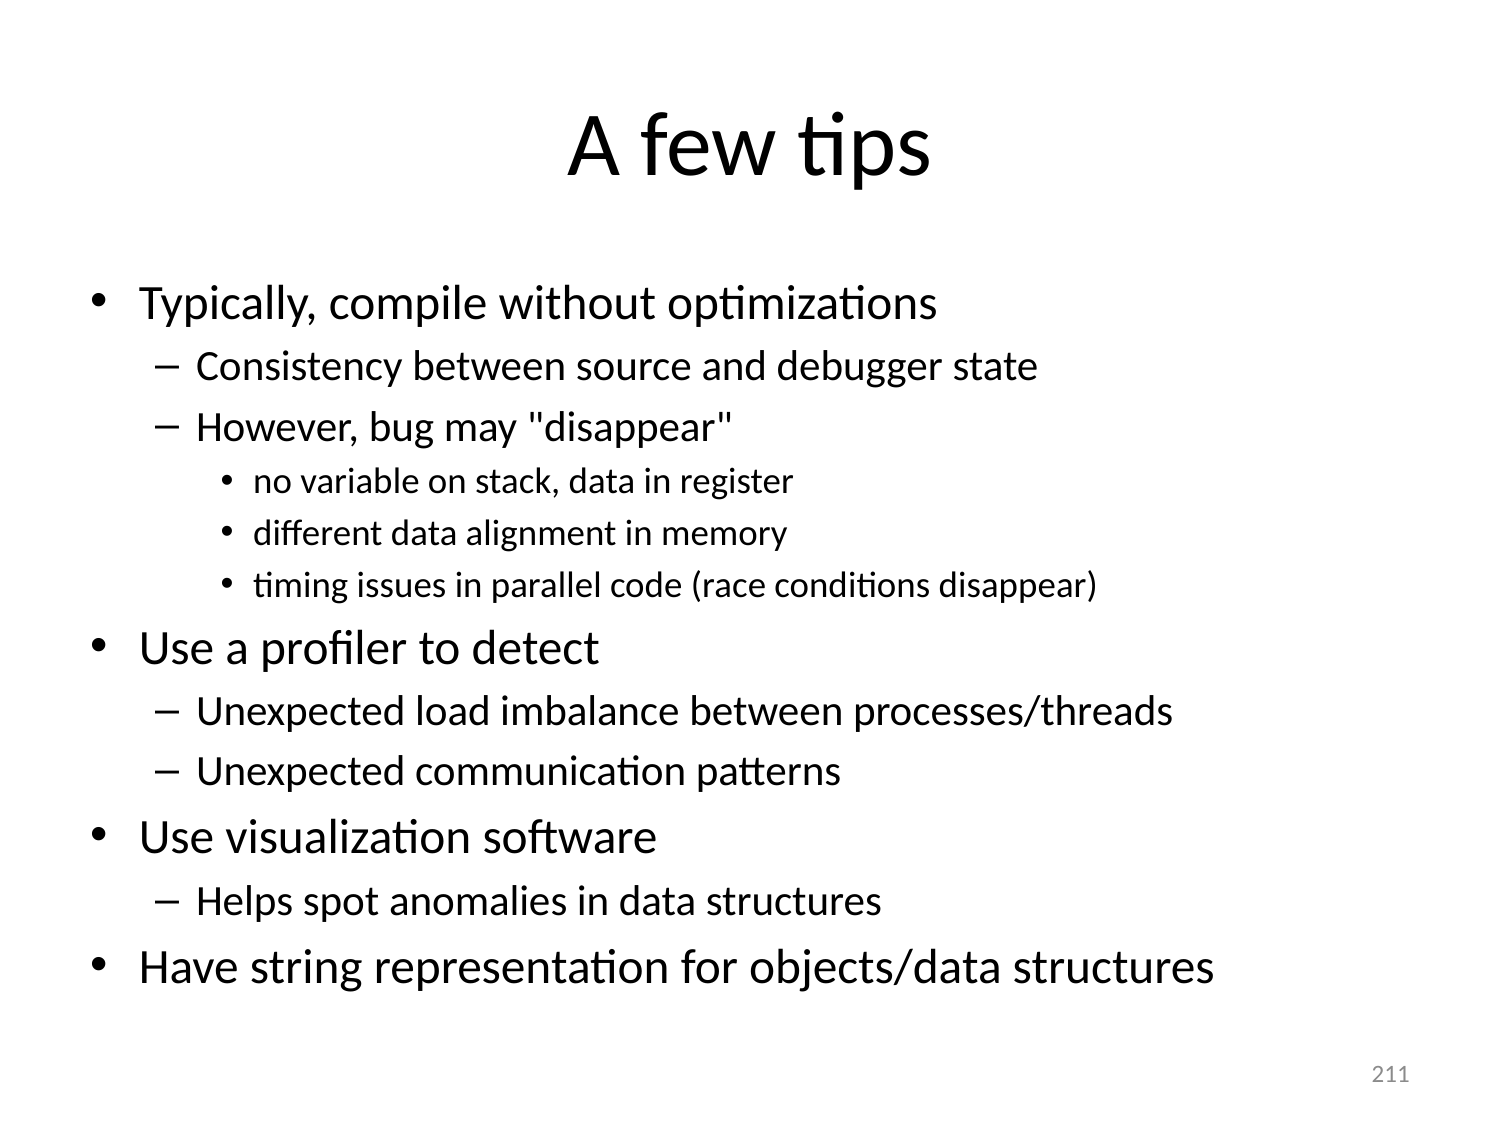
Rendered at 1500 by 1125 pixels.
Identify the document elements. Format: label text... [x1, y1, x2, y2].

title A few tips [75, 45, 1425, 233]
slide_number 211 [1074, 1042, 1425, 1103]
list Typically, compile without optimizations Consistency between source and debugger state However, bug may "disappear" no variable on stack, data in register different data alignment in memory timing issues in parallel code (race conditions disappear) Use a profiler to detect Unexpected load imbalance between processes/threads Unexpected communication patterns Use visualization software Helps spot anomalies in data structures Have string representation for objects/data structures [75, 262, 1425, 1005]
